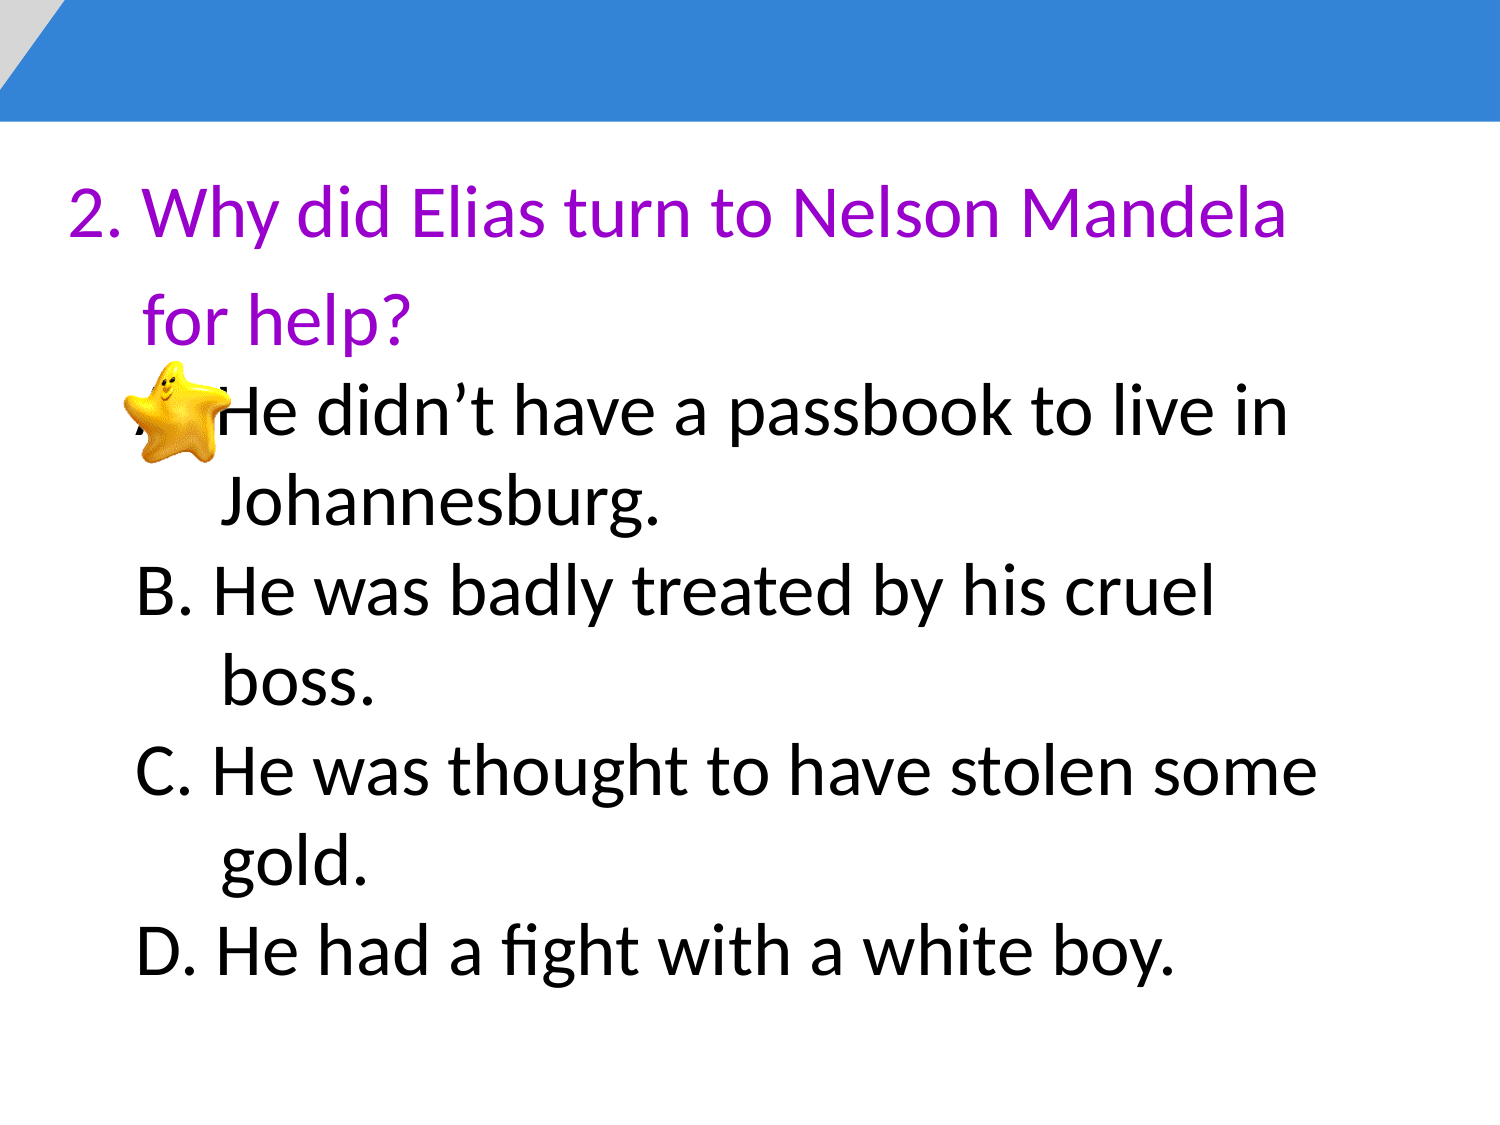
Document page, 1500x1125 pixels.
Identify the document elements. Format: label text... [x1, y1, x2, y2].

text_box [0, 0, 1500, 122]
text_box 2. Why did Elias turn to Nelson Mandela for help? A. He didn’t have a passbook to live in Johannesburg. B. He was badly treated by his cruel boss. C. He was thought to have stolen some gold. D. He had a fight with a white boy. [52, 137, 1424, 998]
picture [123, 361, 231, 464]
text_box [0, 0, 65, 90]
